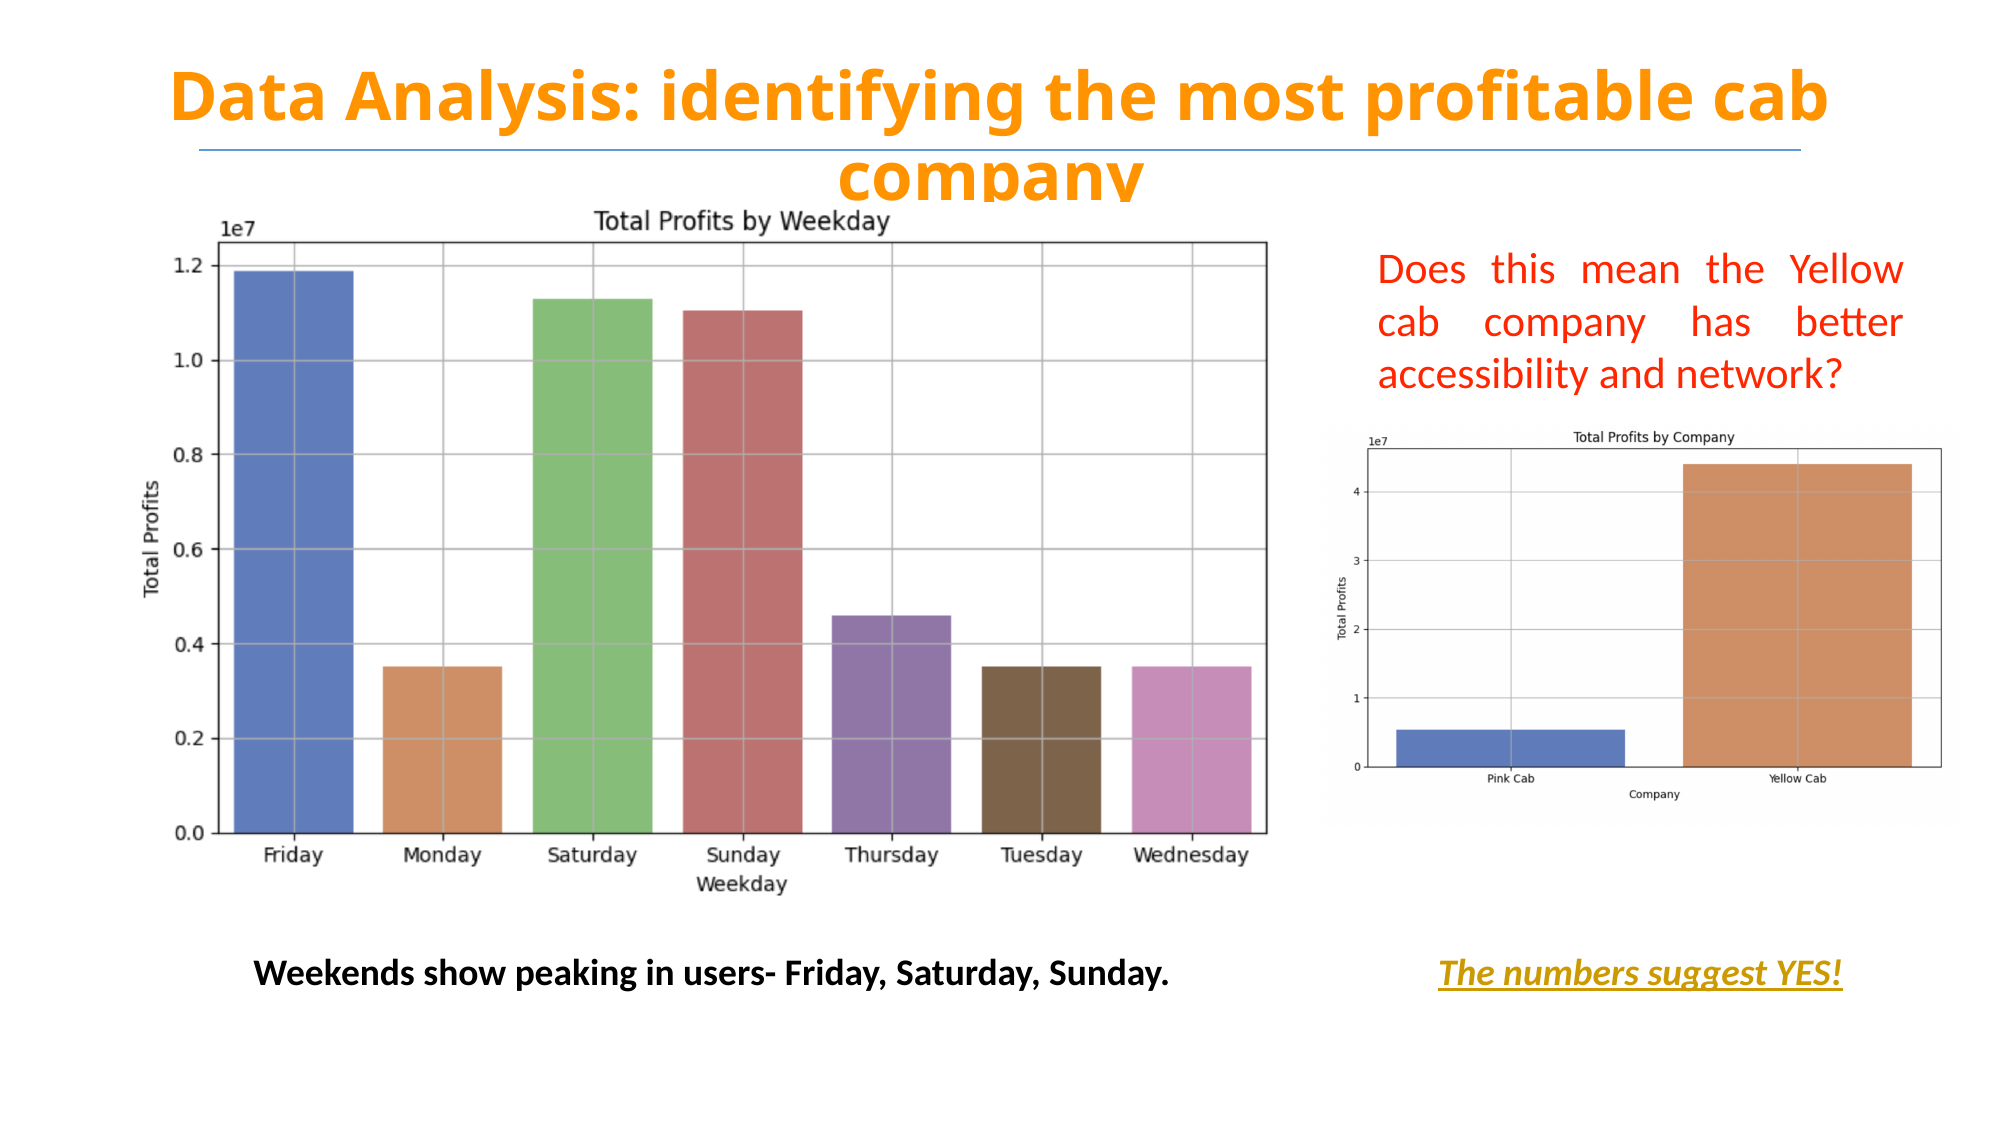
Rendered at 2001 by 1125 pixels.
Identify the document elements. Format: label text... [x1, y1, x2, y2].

text_box Does this mean the Yellow cab company has better accessibility and network? [1370, 232, 1912, 405]
text_box The numbers suggest YES! [1430, 941, 1852, 1001]
title Data Analysis: identifying the most profitable cab company [136, 24, 1863, 243]
text_box Weekends show peaking in users- Friday, Saturday, Sunday. [245, 941, 1179, 1001]
picture [119, 202, 1305, 923]
picture [1320, 425, 1962, 829]
